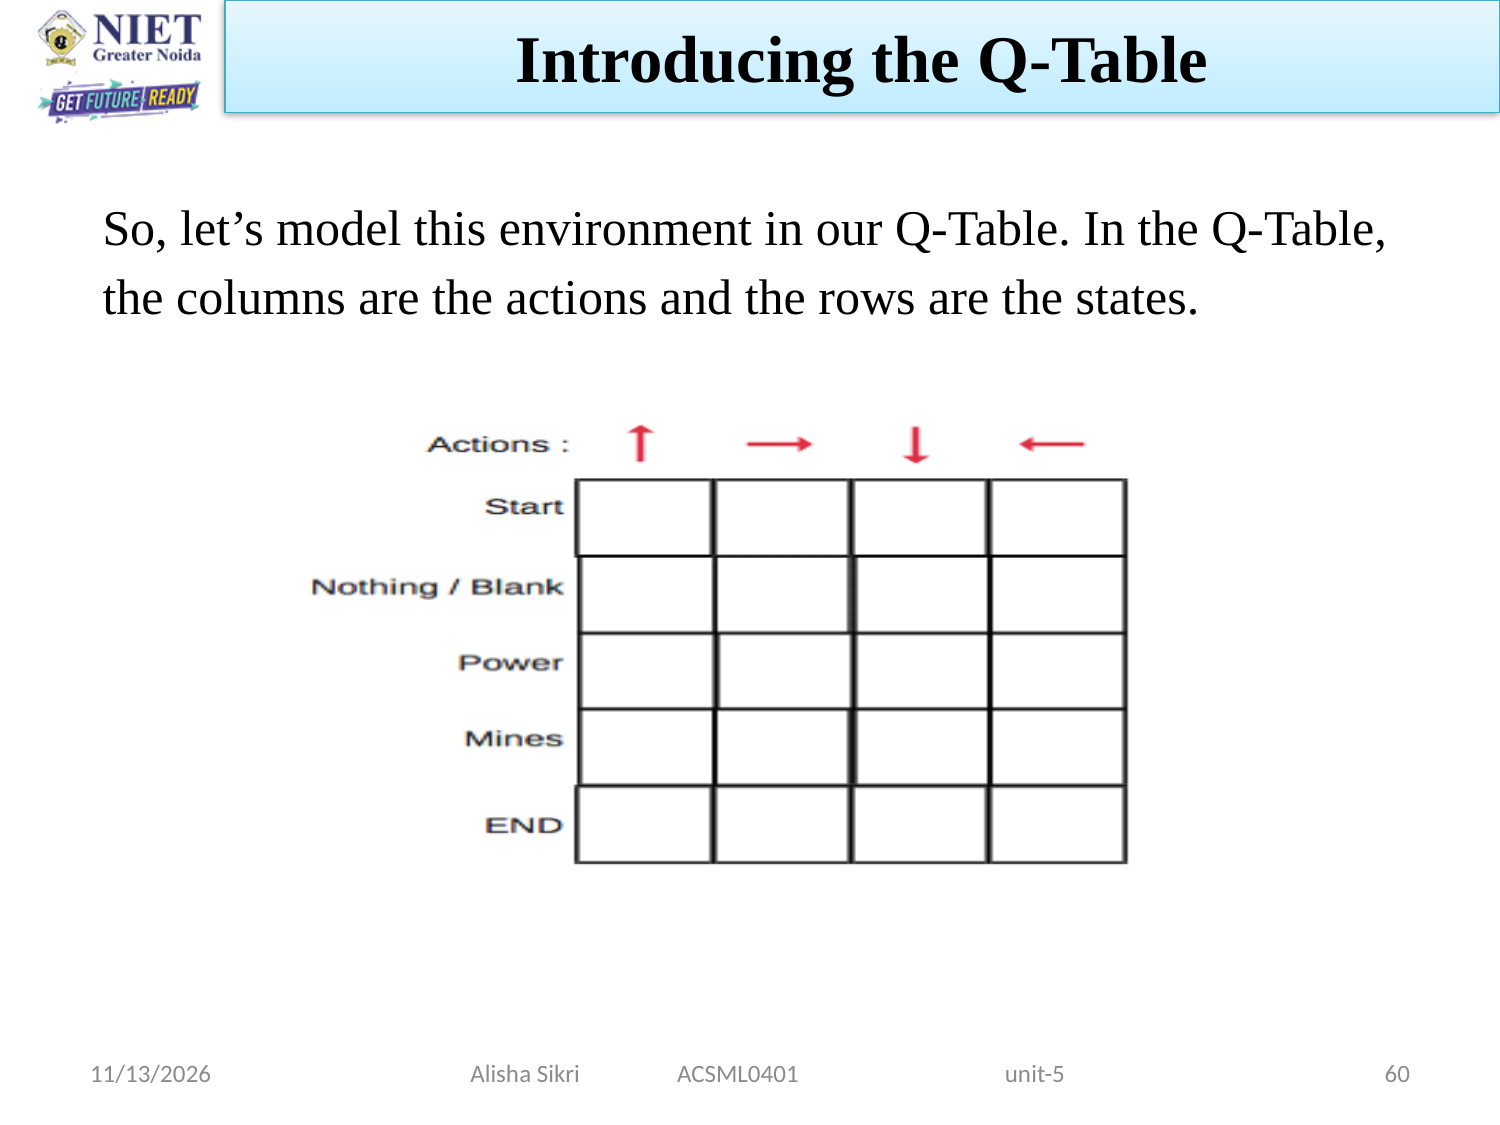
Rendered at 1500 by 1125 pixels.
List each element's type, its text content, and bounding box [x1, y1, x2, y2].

text_box Introducing the Q-Table [238, 0, 1500, 113]
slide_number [75, 1042, 300, 1103]
picture [0, 0, 238, 135]
footer Alisha Sikri ACSML0401 unit-5 [300, 1042, 1238, 1103]
picture [212, 387, 1201, 901]
slide_number 60 [1238, 1042, 1425, 1103]
list So, let’s model this environment in our Q-Table. In the Q-Table, the columns are the actions and the rows are the states. [87, 187, 1438, 988]
